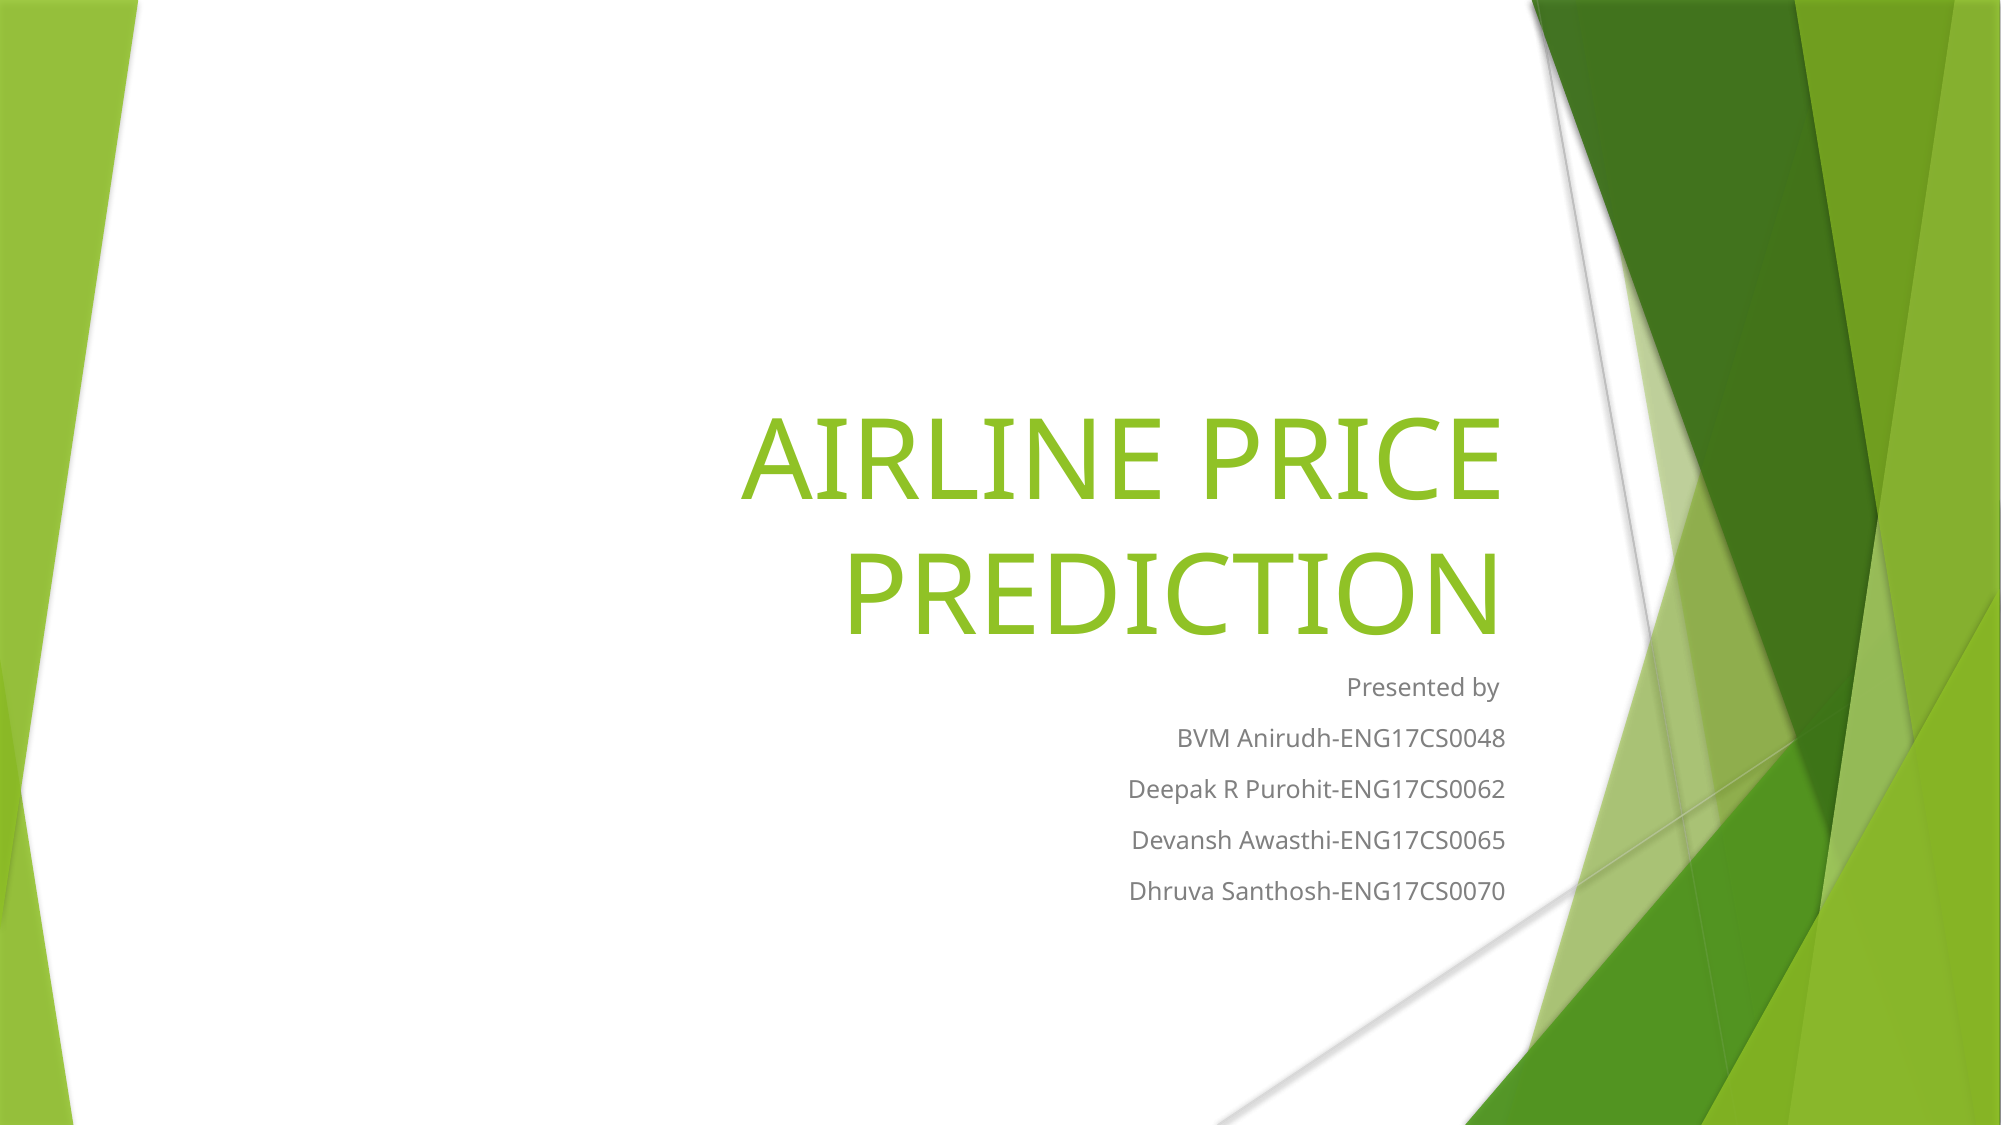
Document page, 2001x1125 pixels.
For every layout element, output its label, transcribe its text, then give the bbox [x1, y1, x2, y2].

text_box AIRLINE PRICE PREDICTION [247, 394, 1522, 664]
text_box Presented by BVM Anirudh-ENG17CS0048 Deepak R Purohit-ENG17CS0062 Devansh Awasthi-ENG17CS0065 Dhruva Santhosh-ENG17CS0070 [247, 664, 1522, 845]
